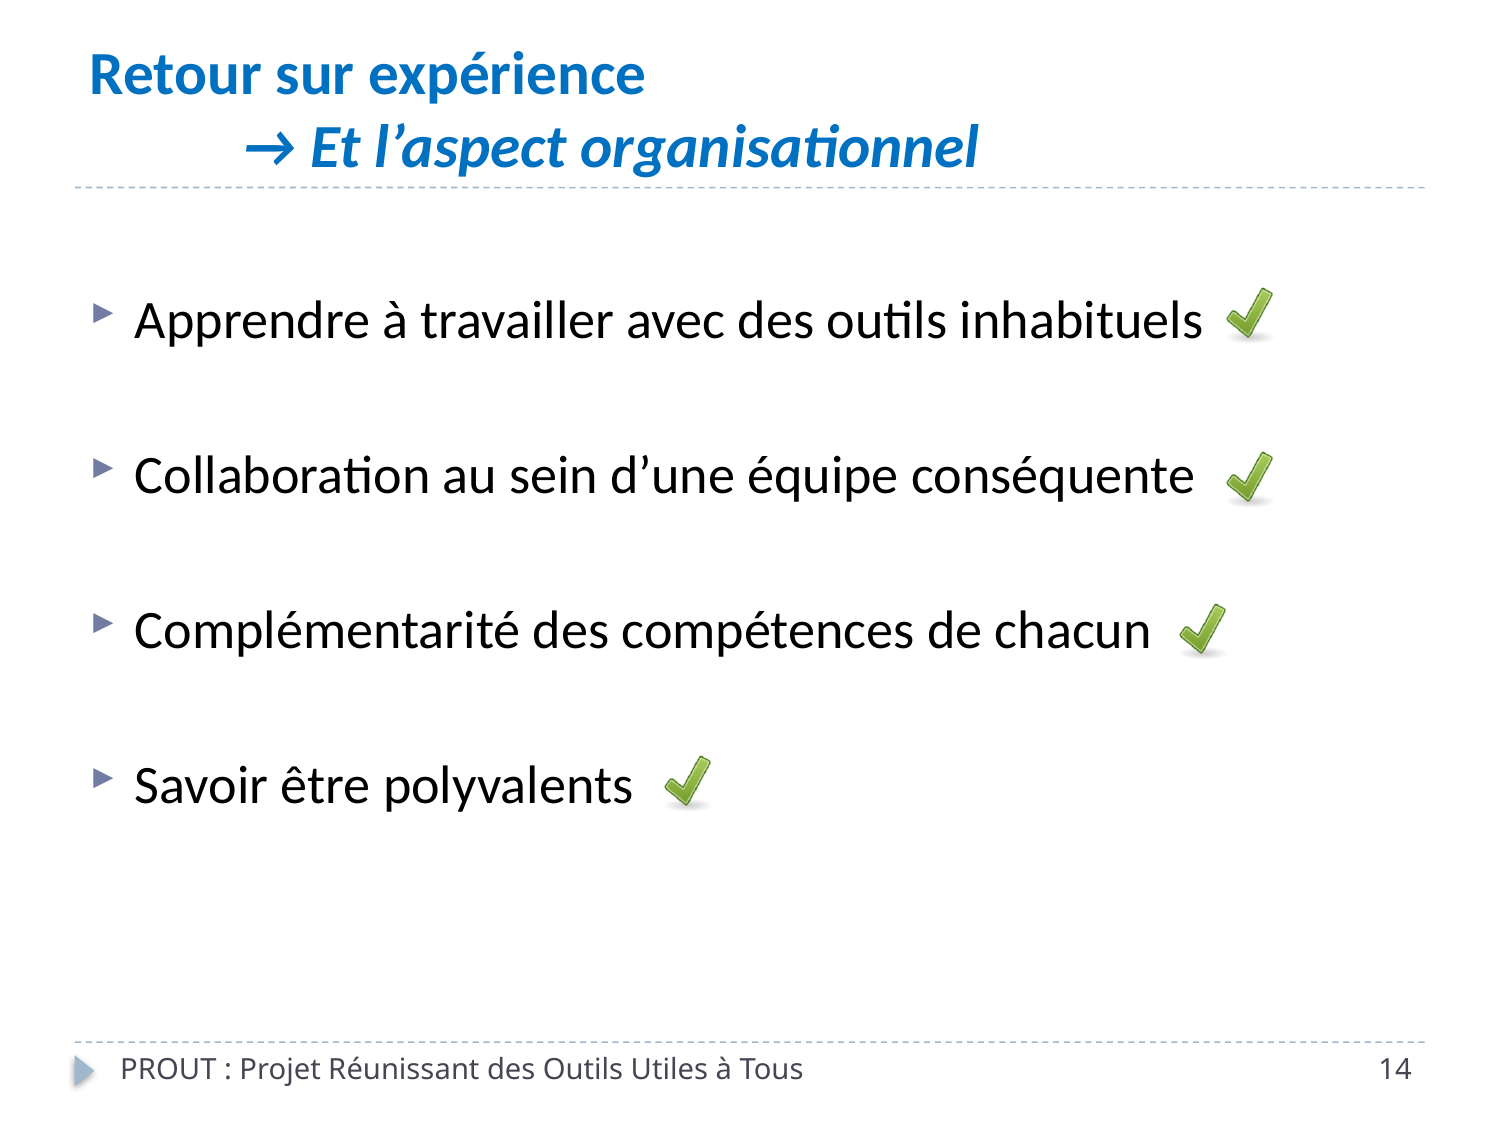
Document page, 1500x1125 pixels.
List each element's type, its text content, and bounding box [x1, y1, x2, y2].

picture [1218, 445, 1282, 509]
picture [1218, 280, 1282, 345]
picture [1171, 597, 1236, 661]
slide_number 14 [1101, 1042, 1427, 1103]
footer PROUT : Projet Réunissant des Outils Utiles à Tous [105, 1042, 821, 1103]
list Apprendre à travailler avec des outils inhabituels Collaboration au sein d’une équipe conséquente Complémentarité des compétences de chacun Savoir être polyvalents [75, 200, 1425, 1010]
picture [655, 749, 720, 814]
title Retour sur expérience → Et l’aspect organisationnel [75, 24, 1425, 188]
